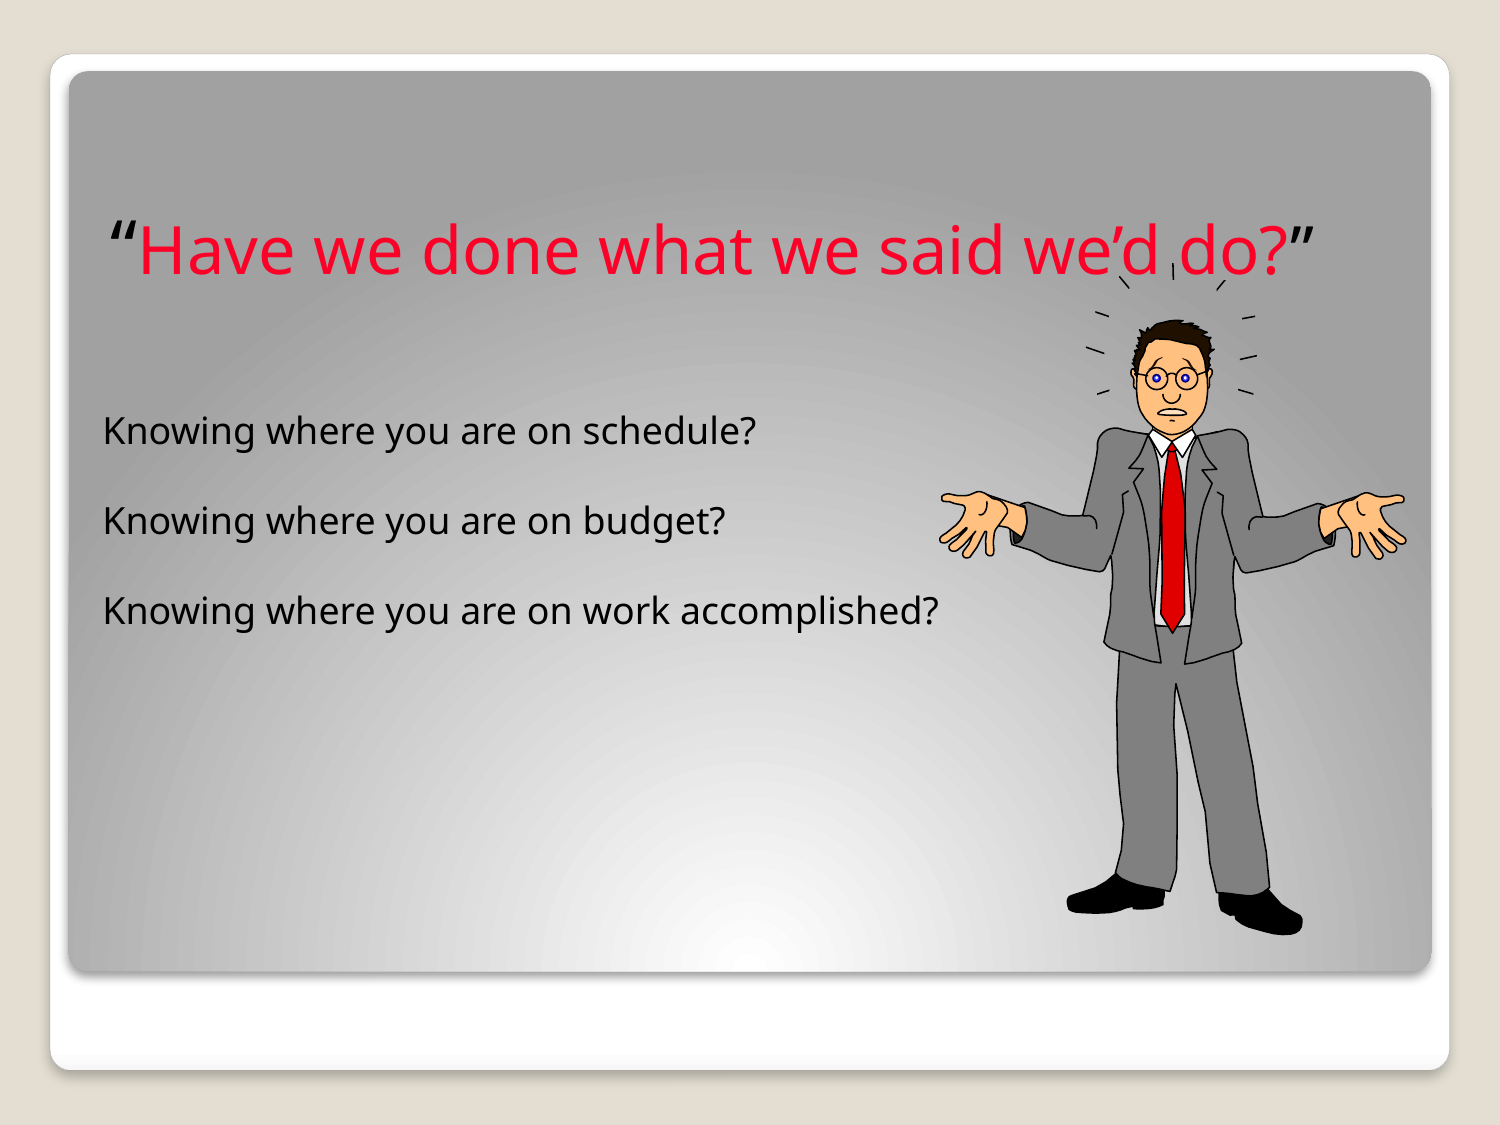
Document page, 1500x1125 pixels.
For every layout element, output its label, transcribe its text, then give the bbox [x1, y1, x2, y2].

text_box “Have we done what we said we’d do?” [74, 149, 1350, 340]
text_box Knowing where you are on schedule? Knowing where you are on budget? Knowing where you are on work accomplished? [87, 399, 929, 685]
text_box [937, 262, 1413, 939]
